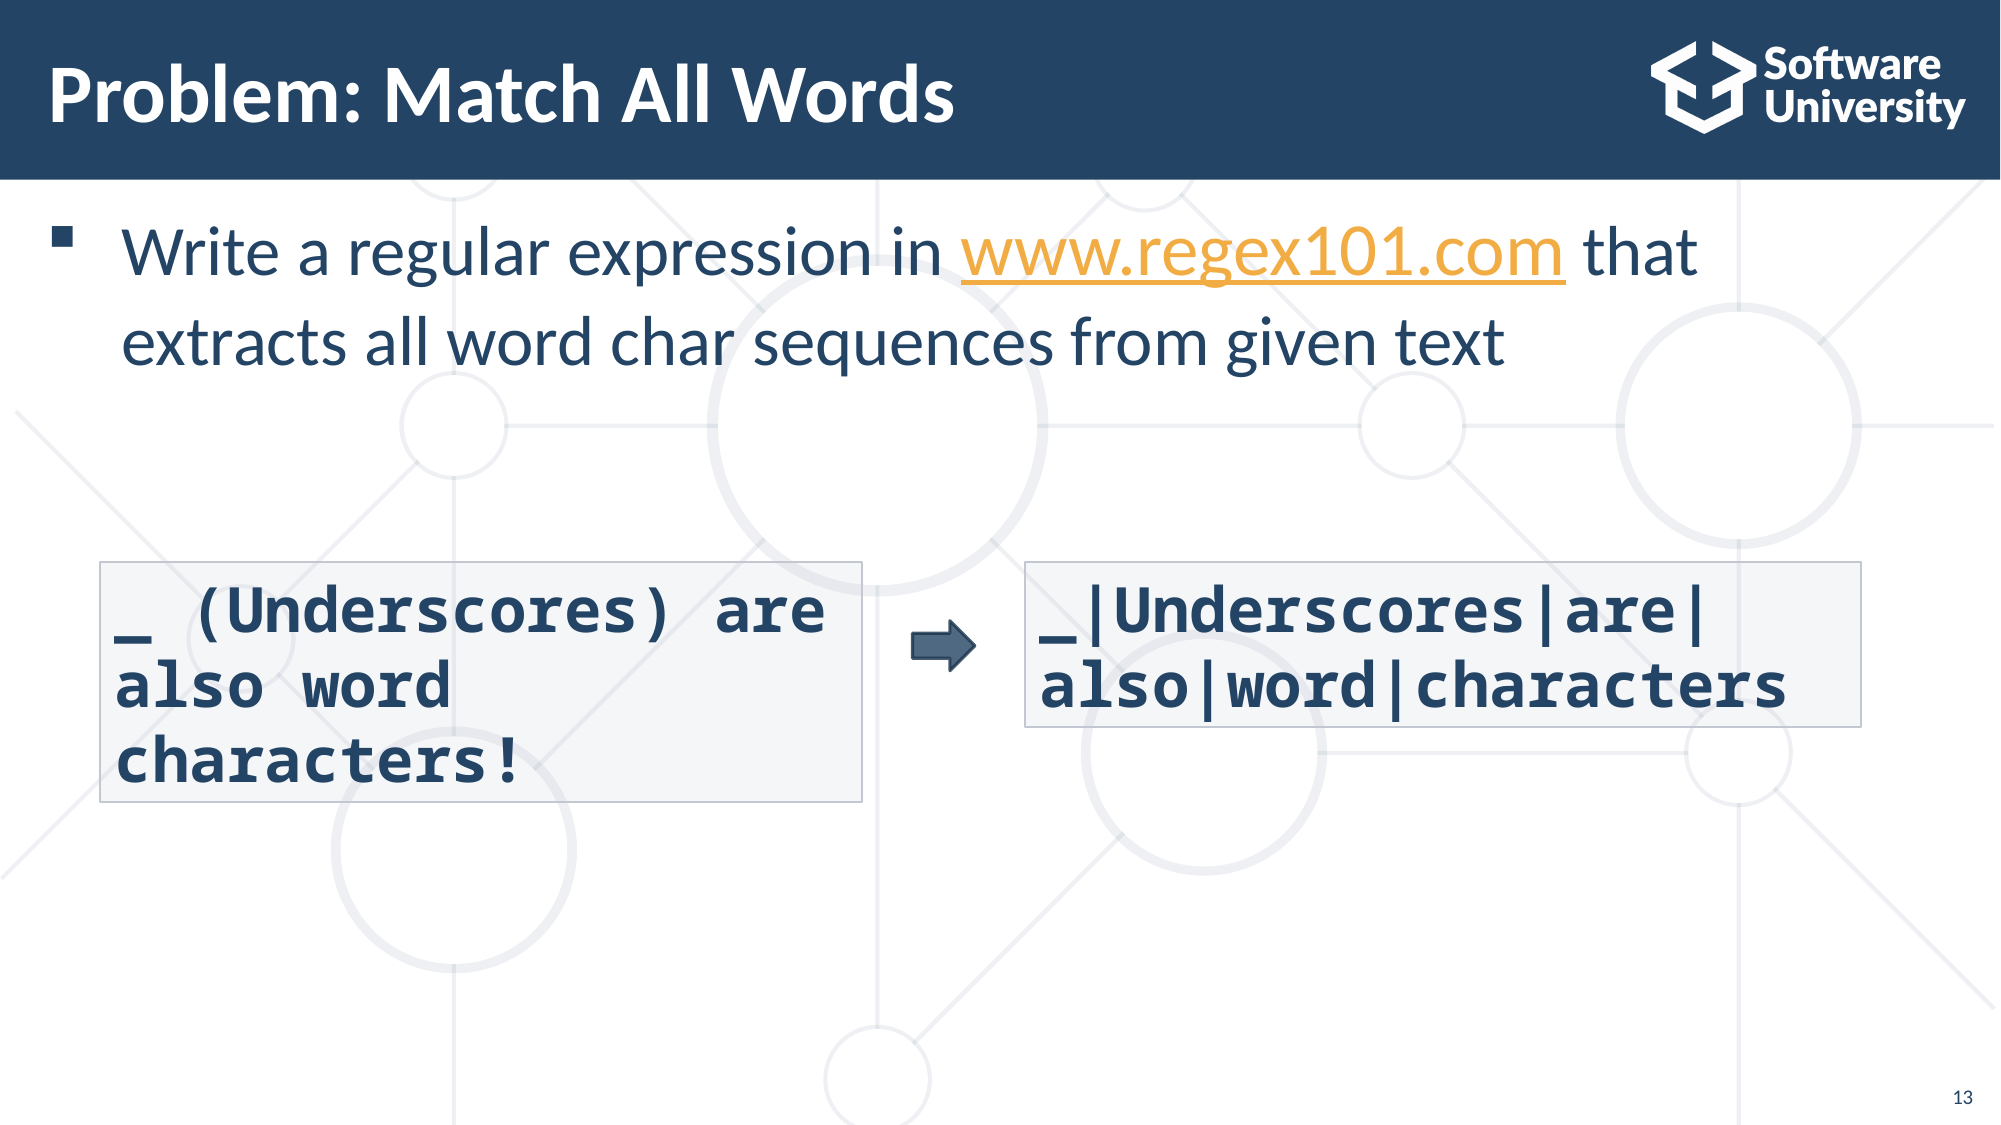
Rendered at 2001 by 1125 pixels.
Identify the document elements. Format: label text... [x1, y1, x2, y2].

slide_number 13 [1927, 1067, 1989, 1117]
text_box _|Underscores|are|also|word|characters [1025, 562, 1861, 727]
text_box [910, 618, 978, 673]
text_box _ (Underscores) are also word characters! [99, 562, 863, 802]
picture [1651, 41, 1966, 134]
text_box Write a regular expression in www.regex101.com that extracts all word char sequences from given text [31, 188, 1968, 1103]
title Problem: Match All Words [31, 16, 1625, 162]
